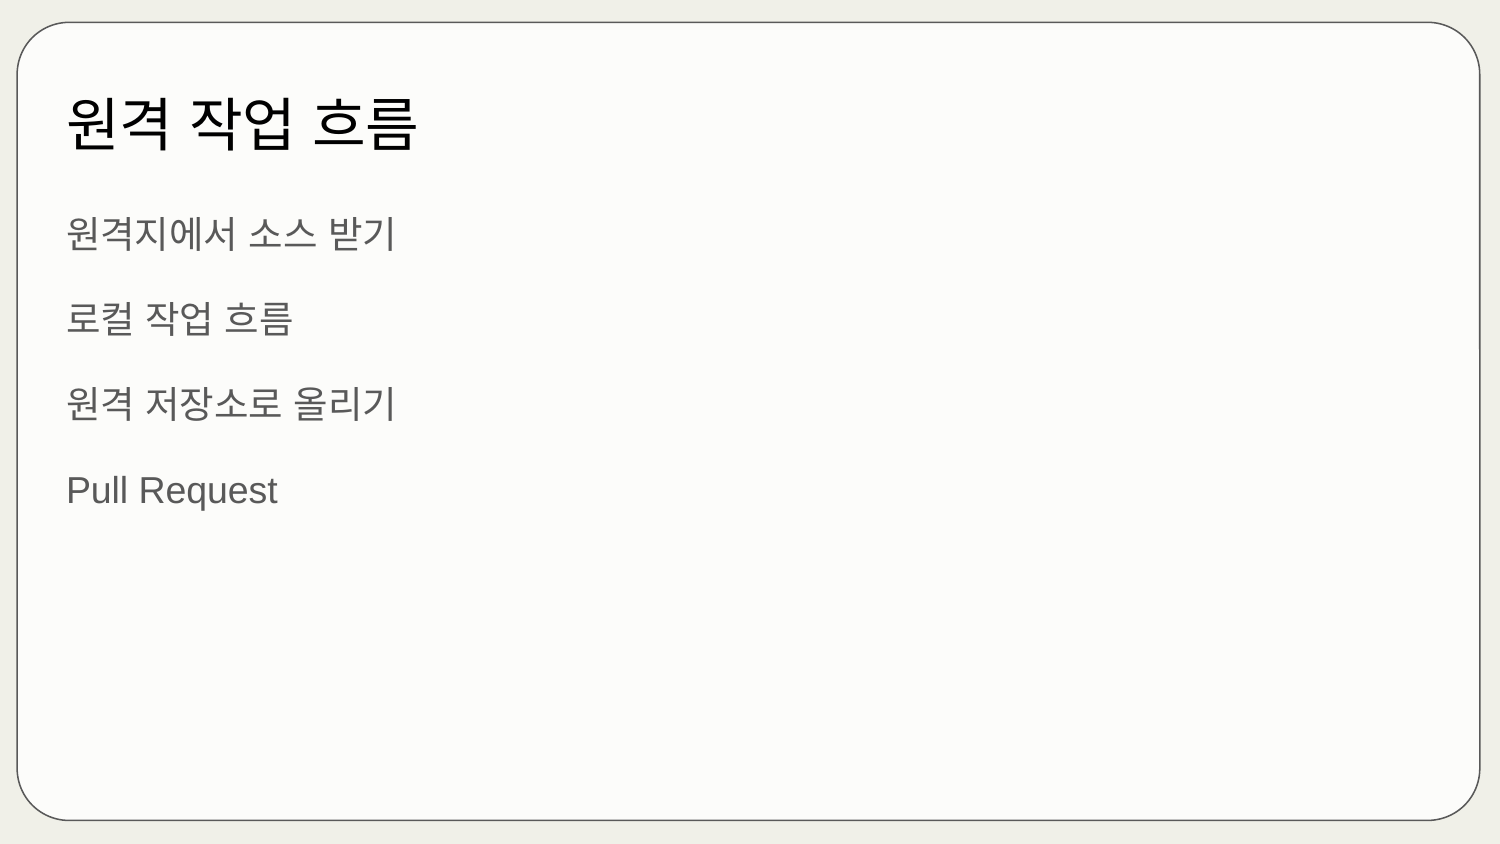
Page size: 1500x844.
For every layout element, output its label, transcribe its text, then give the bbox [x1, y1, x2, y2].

title 원격 작업 흐름 [51, 72, 1449, 167]
list 원격지에서 소스 받기 로컬 작업 흐름 원격 저장소로 올리기 Pull Request [51, 189, 1449, 750]
